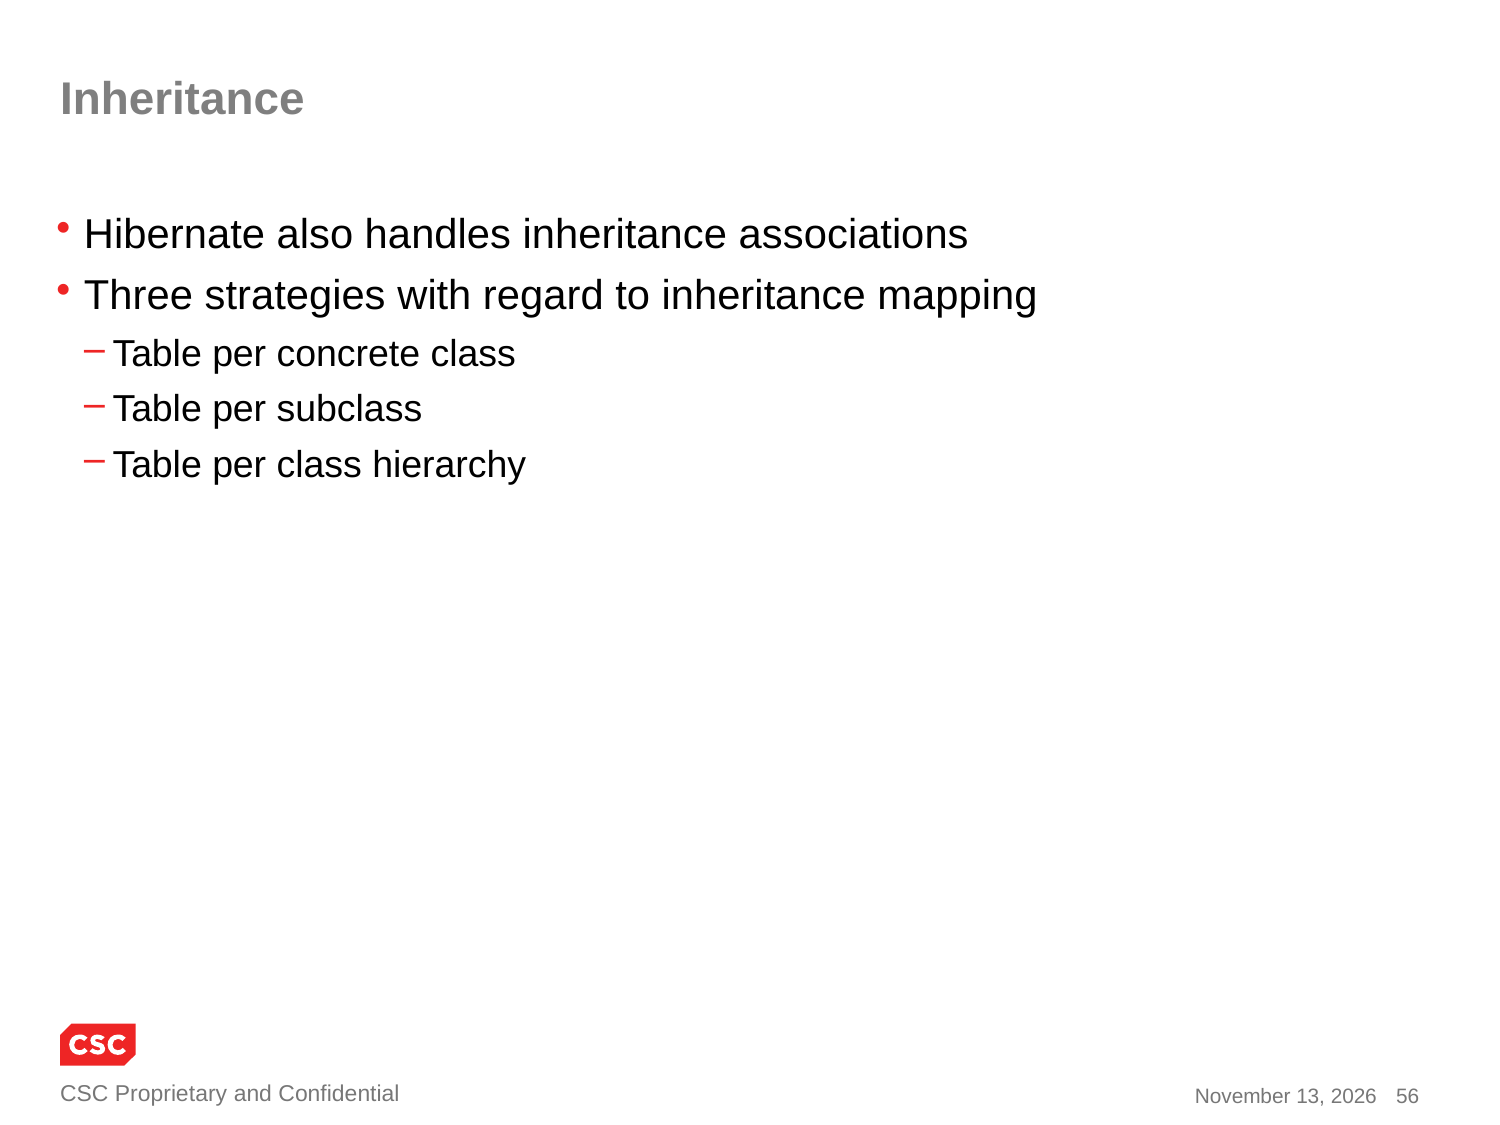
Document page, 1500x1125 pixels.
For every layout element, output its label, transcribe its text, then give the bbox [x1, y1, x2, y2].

list Hibernate also handles inheritance associations Three strategies with regard to inheritance mapping Table per concrete class Table per subclass Table per class hierarchy [56, 212, 1444, 626]
title Inheritance [60, 75, 1440, 204]
